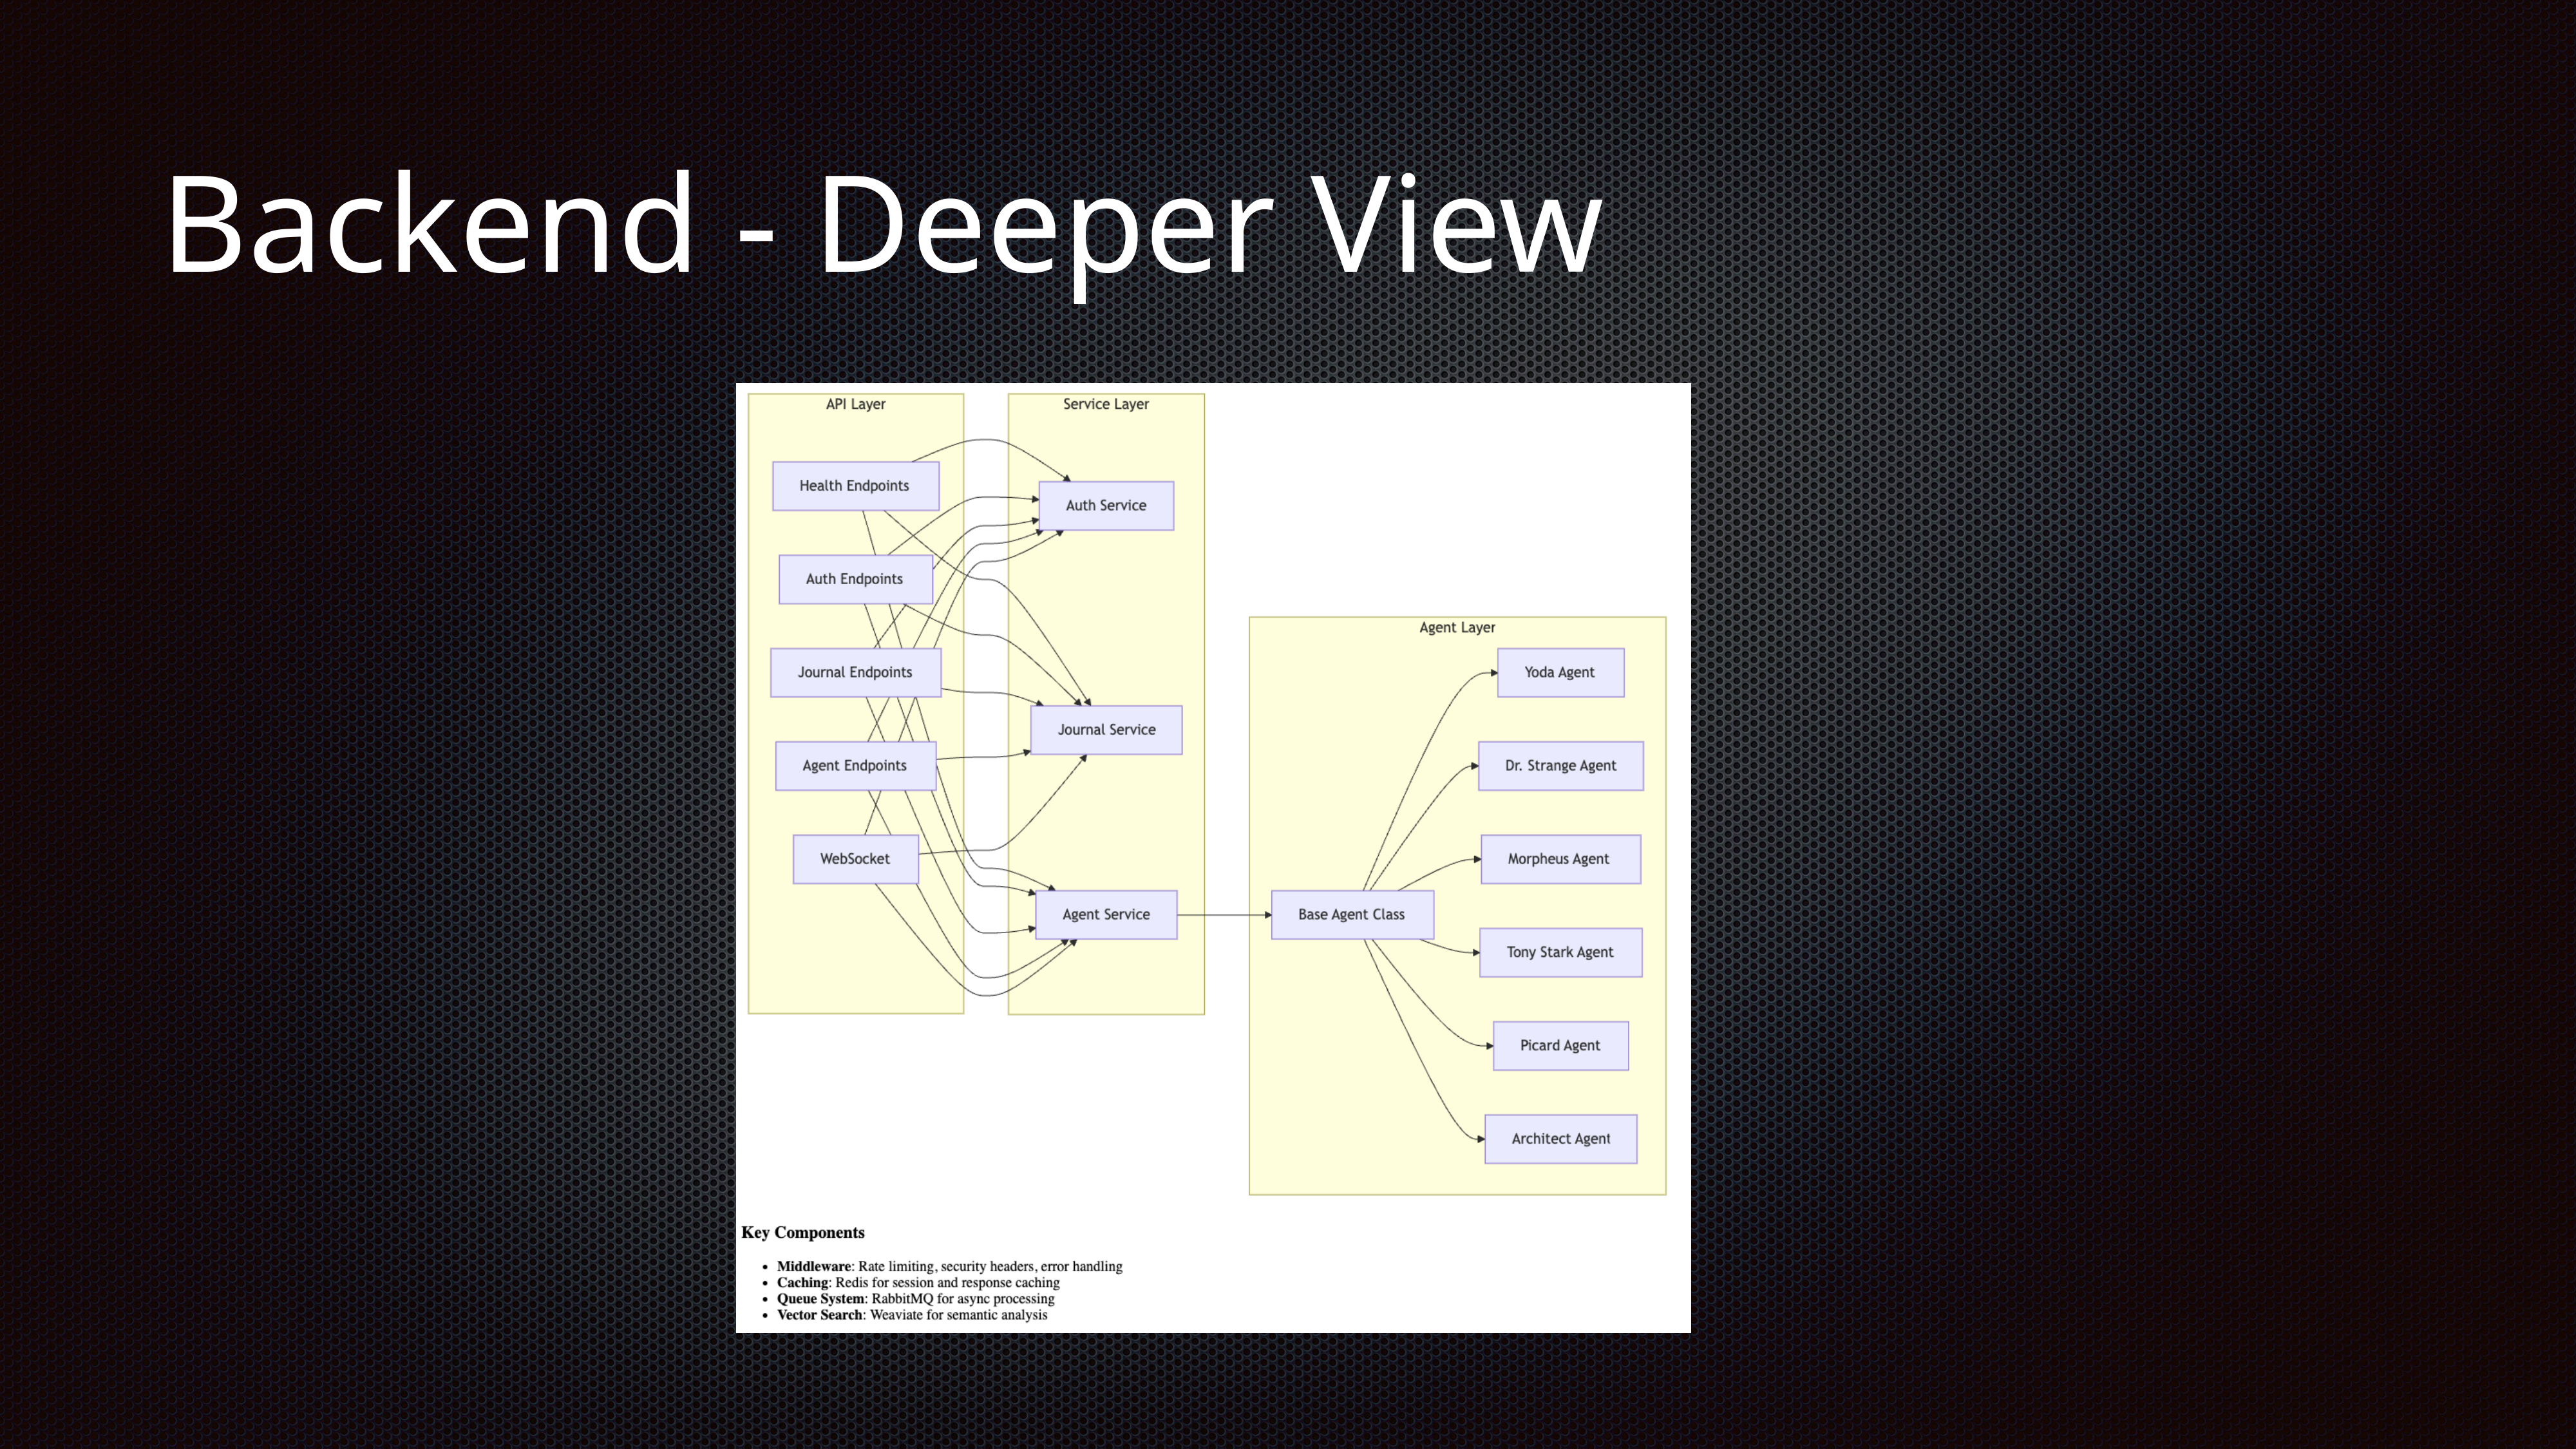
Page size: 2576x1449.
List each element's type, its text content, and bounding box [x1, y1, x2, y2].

picture [0, 0, 2576, 1449]
title Backend - Deeper View [155, 37, 2421, 401]
